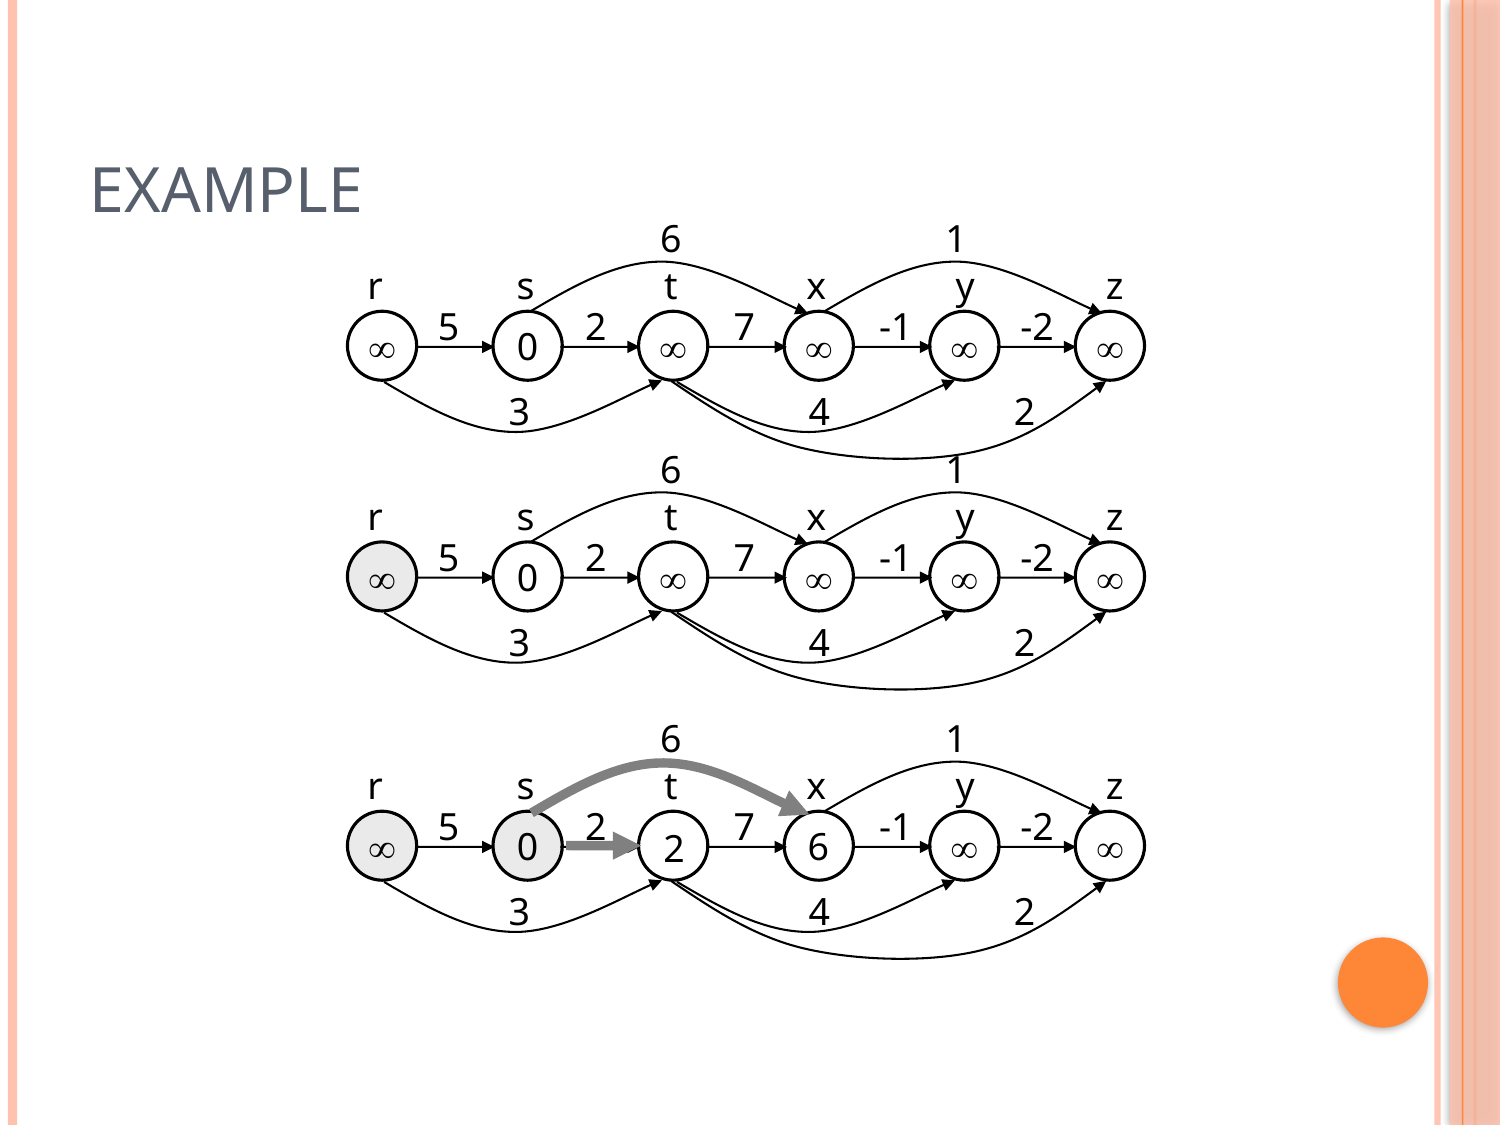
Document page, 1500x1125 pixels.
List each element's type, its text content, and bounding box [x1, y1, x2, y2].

text_box [845, 380, 999, 435]
text_box [529, 262, 769, 313]
text_box 7 [718, 295, 770, 356]
text_box y [982, 254, 990, 266]
text_box  [347, 315, 417, 381]
text_box  [784, 315, 854, 380]
text_box 4 [793, 380, 845, 435]
text_box [1069, 298, 1102, 315]
text_box [622, 340, 640, 354]
text_box [545, 379, 662, 429]
text_box 2 [570, 295, 622, 356]
text_box 6 [645, 207, 697, 268]
text_box [1069, 343, 1077, 351]
text_box x [791, 254, 841, 315]
text_box [770, 295, 808, 315]
text_box [475, 340, 495, 354]
text_box -2 [1005, 295, 1069, 356]
title Example [75, 45, 1338, 233]
text_box -1 [864, 295, 928, 356]
text_box  [1075, 311, 1145, 381]
text_box r [352, 254, 398, 315]
text_box z [1091, 254, 1139, 315]
text_box s [501, 254, 550, 315]
text_box 5 [423, 295, 475, 356]
text_box 1 [930, 207, 982, 268]
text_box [530, 762, 848, 873]
text_box  [638, 315, 708, 381]
text_box 2 [999, 380, 1051, 435]
text_box  [929, 315, 999, 380]
text_box 0 [493, 315, 563, 380]
text_box [770, 340, 787, 354]
text_box [384, 381, 493, 431]
text_box [671, 380, 793, 435]
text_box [346, 706, 1145, 964]
text_box [823, 263, 1063, 313]
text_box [346, 437, 1145, 694]
text_box 3 [493, 380, 545, 435]
text_box [1051, 380, 1107, 420]
